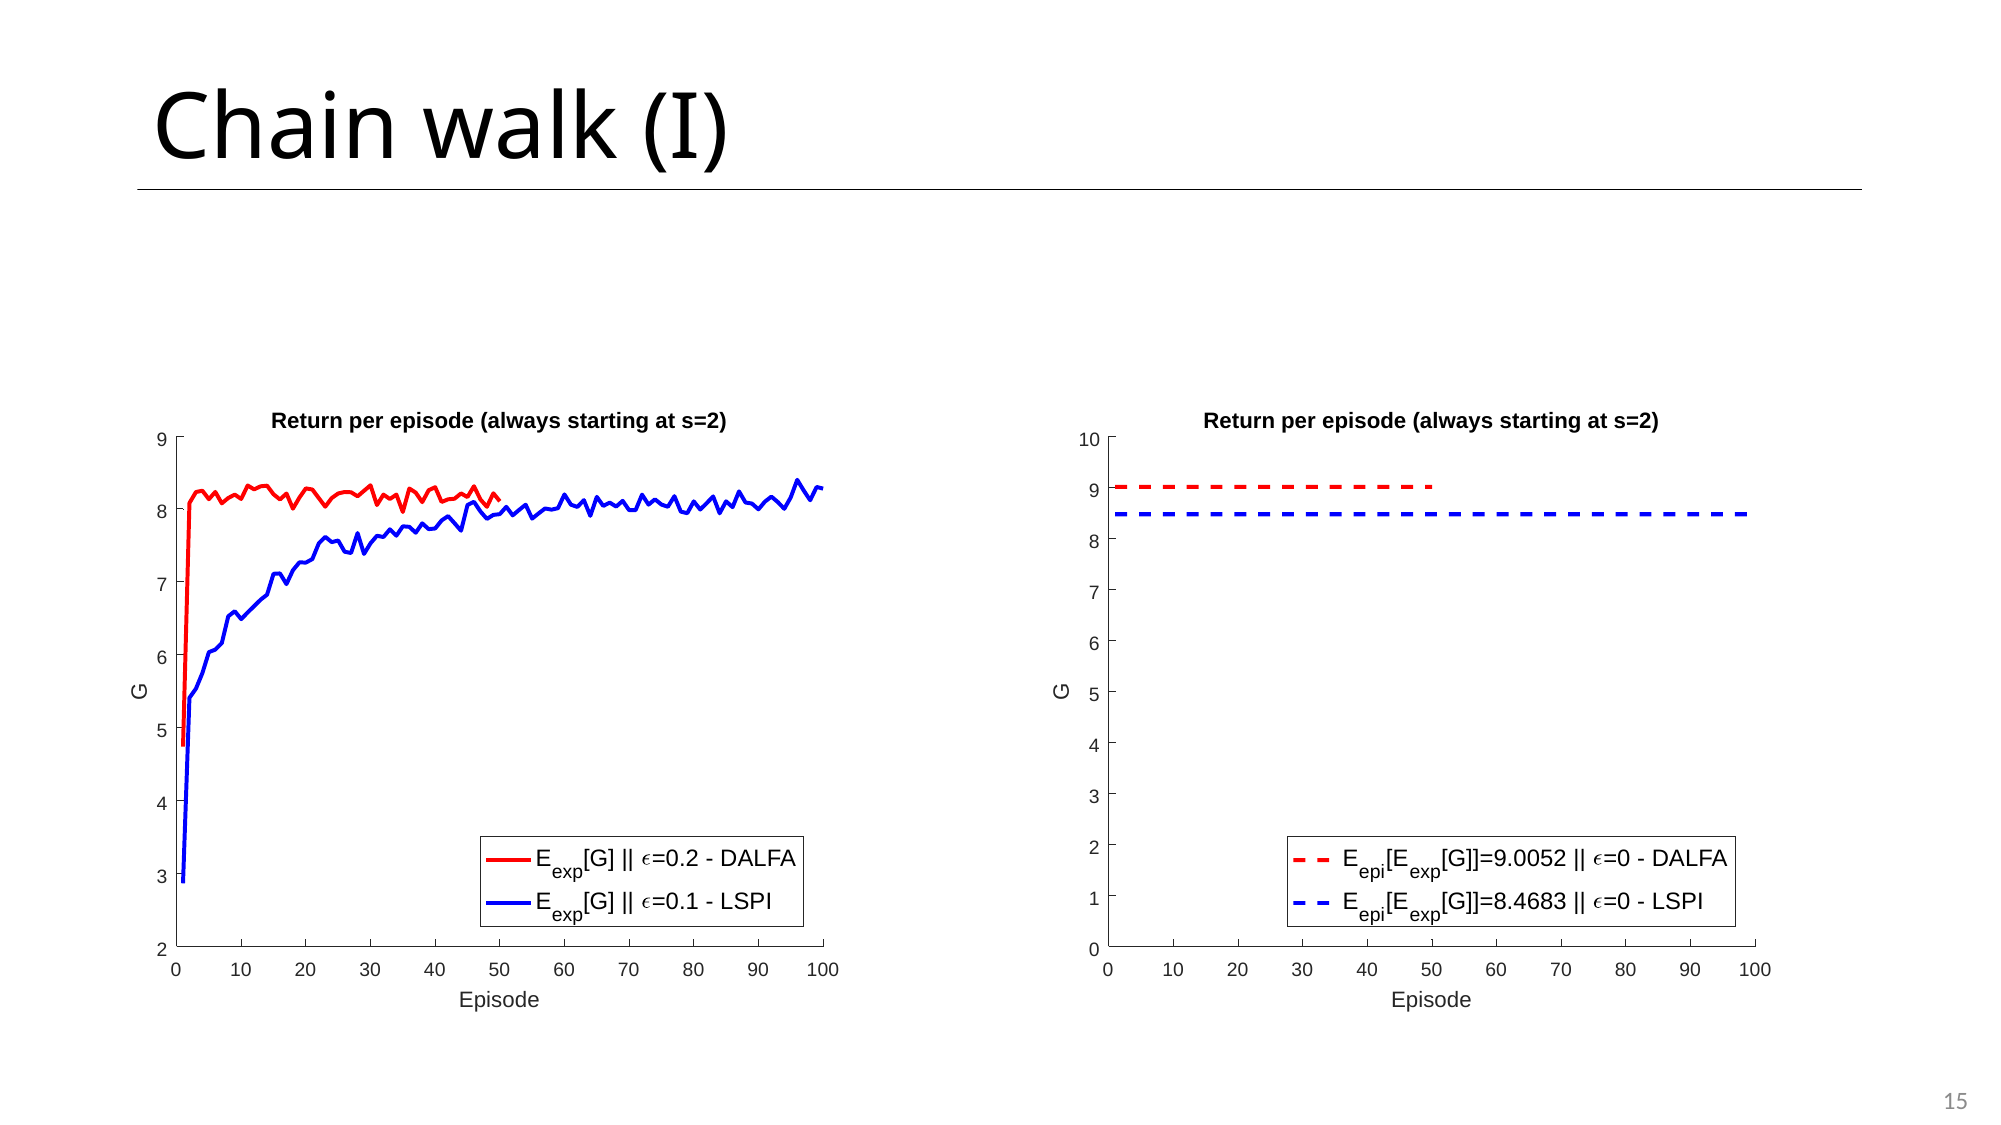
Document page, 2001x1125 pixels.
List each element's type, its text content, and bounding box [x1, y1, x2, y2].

slide_number 15 [1533, 1069, 1984, 1125]
picture [67, 389, 901, 1014]
picture [999, 389, 1833, 1014]
title Chain walk (I) [137, 19, 1863, 238]
